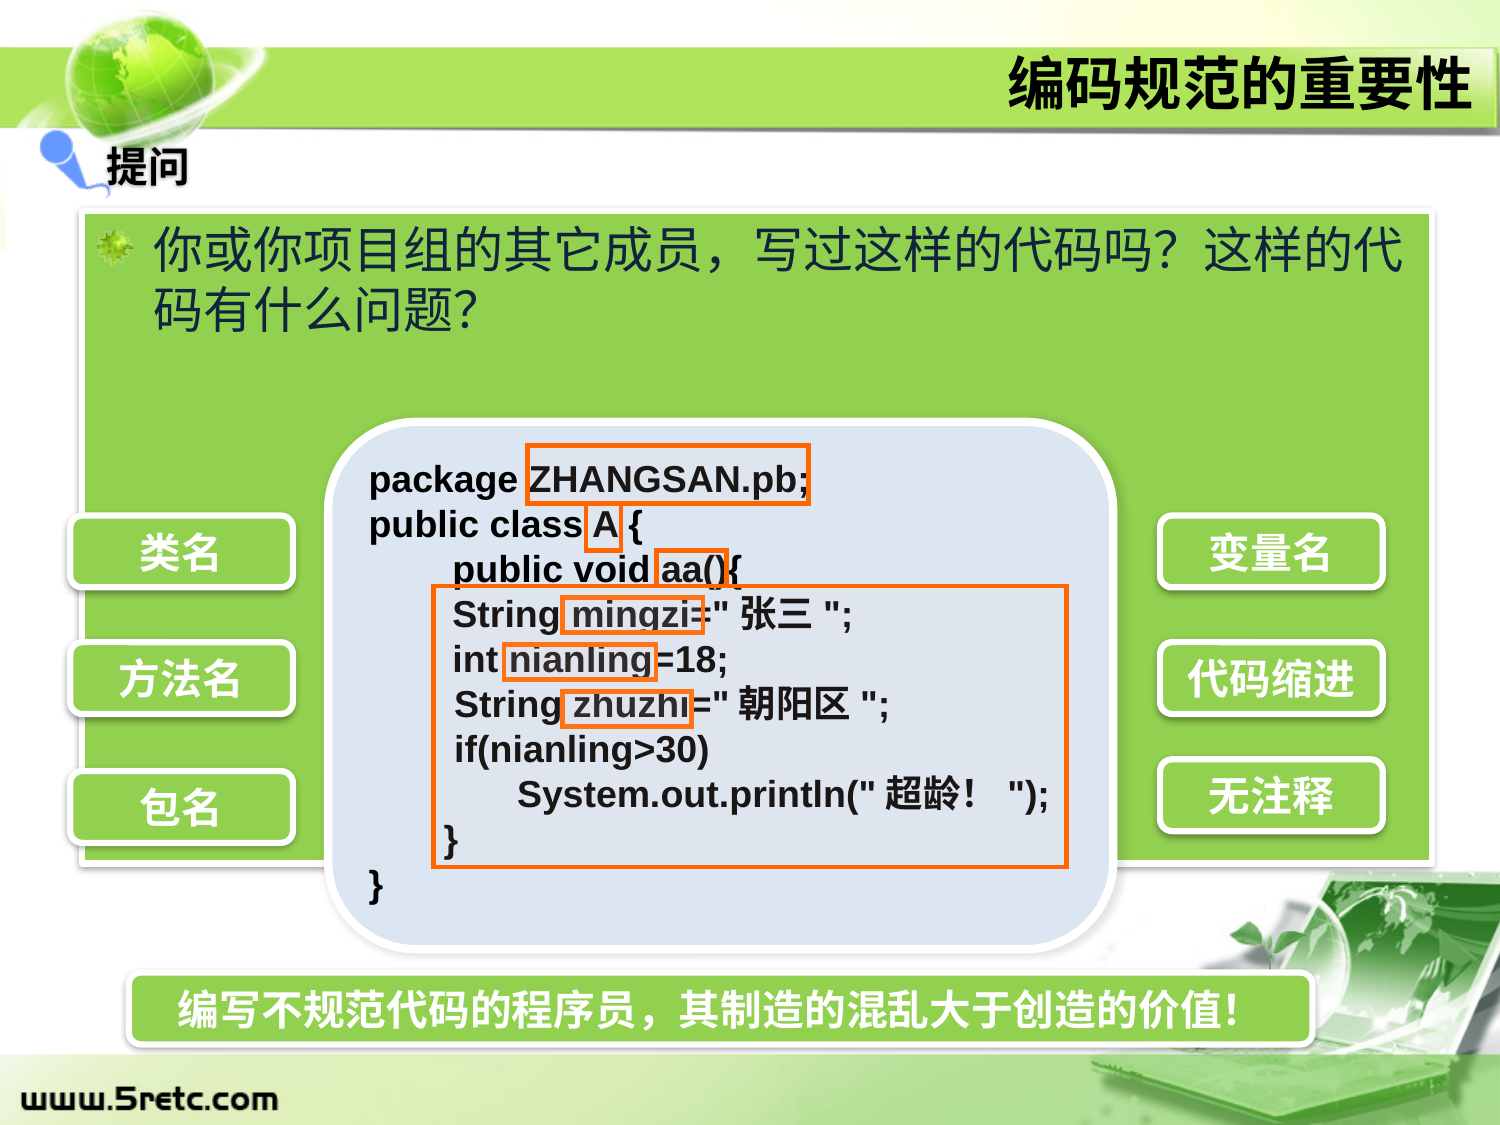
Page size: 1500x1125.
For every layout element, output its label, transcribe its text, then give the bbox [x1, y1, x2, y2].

text_box 方法名 [67, 638, 297, 718]
text_box package ZHANGSAN.pb; public class A { public void aa(){ String mingzi="张三"; int nianling=18; String zhuzhi="朝阳区"; if(nianling>30) System.out.println("超龄！"); } } [328, 421, 1114, 950]
text_box 无注释 [1156, 756, 1386, 835]
text_box 类名 [67, 512, 297, 591]
text_box 变量名 [1156, 512, 1386, 591]
text_box 代码缩进 [1156, 638, 1386, 718]
text_box [656, 550, 727, 585]
text_box [585, 503, 622, 551]
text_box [34, 128, 207, 200]
text_box 编写不规范代码的程序员，其制造的混乱大于创造的价值！ [125, 969, 1316, 1048]
text_box [433, 585, 1067, 868]
title 编码规范的重要性 [278, 35, 1489, 129]
picture [0, 0, 1500, 1125]
list 你或你项目组的其它成员，写过这样的代码吗？这样的代码有什么问题？ [79, 208, 1435, 867]
text_box [527, 445, 809, 504]
text_box 包名 [67, 767, 297, 847]
